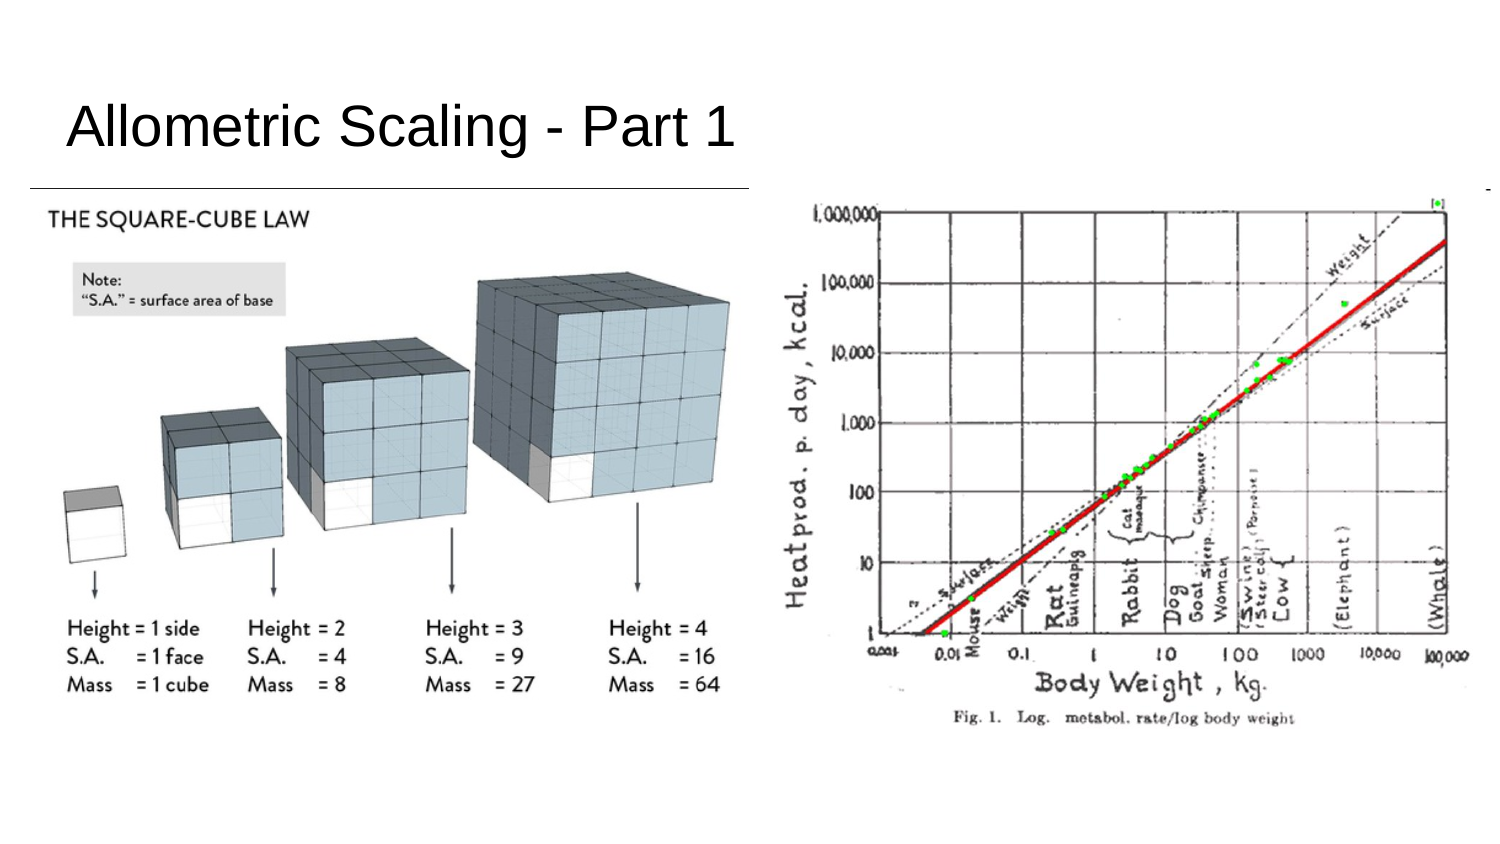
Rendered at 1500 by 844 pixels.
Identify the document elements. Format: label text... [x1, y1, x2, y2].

title Allometric Scaling - Part 1 [51, 72, 1449, 167]
picture [771, 188, 1491, 737]
picture [30, 188, 749, 733]
